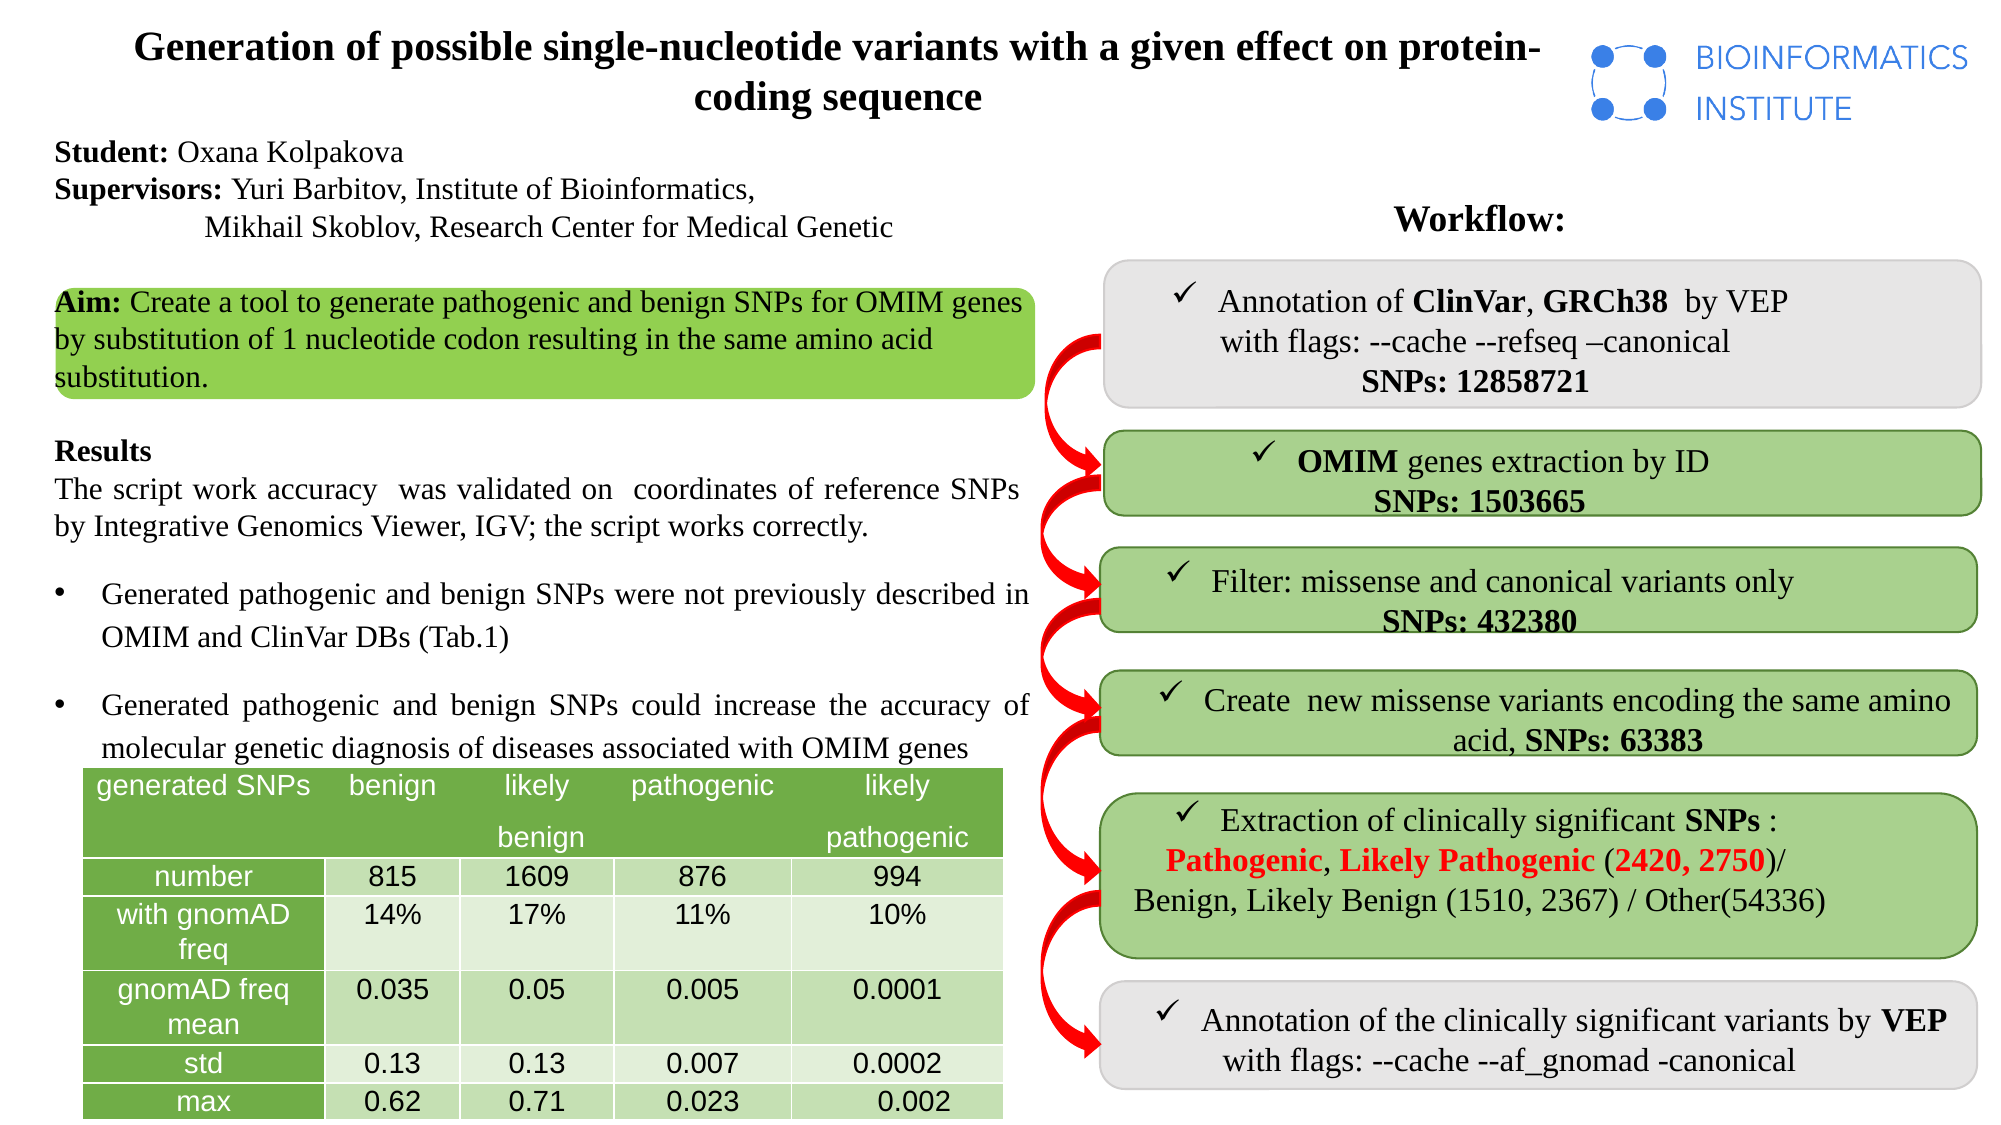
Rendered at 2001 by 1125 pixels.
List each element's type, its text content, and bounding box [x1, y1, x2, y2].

text_box [1040, 597, 1102, 724]
table_cell 14% [326, 897, 459, 970]
table_cell 11% [615, 897, 791, 970]
table_cell 1609 [461, 859, 613, 895]
table_cell 10% [792, 897, 1003, 970]
table_cell 0.0001 [792, 971, 1003, 1044]
table_cell with gnomAD freq [83, 897, 324, 970]
table_header benign [325, 768, 460, 857]
table_cell 0.005 [615, 971, 791, 1044]
table_header generated SNPs [83, 768, 325, 857]
table_cell number [83, 859, 324, 895]
table_header likely pathogenic [792, 768, 1003, 857]
text_box [1978, 437, 1983, 509]
table_cell 0.13 [326, 1046, 459, 1082]
picture [1580, 34, 1978, 131]
table_header pathogenic [614, 768, 792, 857]
table_cell 0.0002 [792, 1046, 1003, 1082]
table_cell 994 [792, 859, 1003, 895]
text_box [1111, 1086, 1966, 1091]
text_box Workflow: Annotation of ClinVar, GRCh38 by VEP with flags: --cache --refseq –canonical SNPs: 12858721 OMIM genes extraction by ID SNPs: 1503665 Filter: missense and canonical variants only SNPs: 432380 Сreate new missense variants encoding the same amino acid, SNPs: 63383 Extraction of clinically significant SNPs : Pathogenic, Likely Pathogenic (2420, 2750)/ Benign, Likely Benign (1510, 2367) / Other(54336) Annotation of the clinically significant variants by VEP with flags: --cache --af_gnomad -canonical [982, 187, 1978, 1086]
table_cell 876 [615, 859, 791, 895]
table_cell 815 [326, 859, 459, 895]
table_cell 0.13 [461, 1046, 613, 1082]
table_cell std [83, 1046, 324, 1082]
table_cell 0.05 [461, 971, 613, 1044]
table_cell 0.71 [461, 1084, 613, 1119]
table_cell 0.023 [615, 1084, 791, 1119]
text_box [1978, 270, 1983, 398]
text_box Generation of possible single-nucleotide variants with a given effect on protein-coding sequence [110, 11, 1566, 172]
table_cell gnomAD freq mean [83, 971, 324, 1044]
text_box Student: Oxana Kolpakova Supervisors: Yuri Barbitov, Institute of Bioinformatics, Mikhail Skoblov, Research Center for Medical Genetic Aim: Create a tool to generate pathogenic and benign SNPs for OMIM genes by substitution of 1 nucleotide codon resulting in the same amino acid substitution. Results The script work accuracy was validated on coordinates of reference SNPs by Integrative Genomics Viewer, IGV; the script works correctly. Generated pathogenic and benign SNPs were not previously described in OMIM and ClinVar DBs (Tab.1) Generated pathogenic and benign SNPs could increase the accuracy of molecular genetic diagnosis of diseases associated with OMIM genes [39, 123, 1046, 773]
table_cell 0.002 [792, 1084, 1003, 1119]
table_cell 17% [461, 897, 613, 970]
table_cell 0.62 [326, 1084, 459, 1119]
table_header likely benign [460, 768, 614, 857]
table_cell 0.007 [615, 1046, 791, 1082]
table_cell 0.035 [326, 971, 459, 1044]
table_cell max [83, 1084, 324, 1119]
